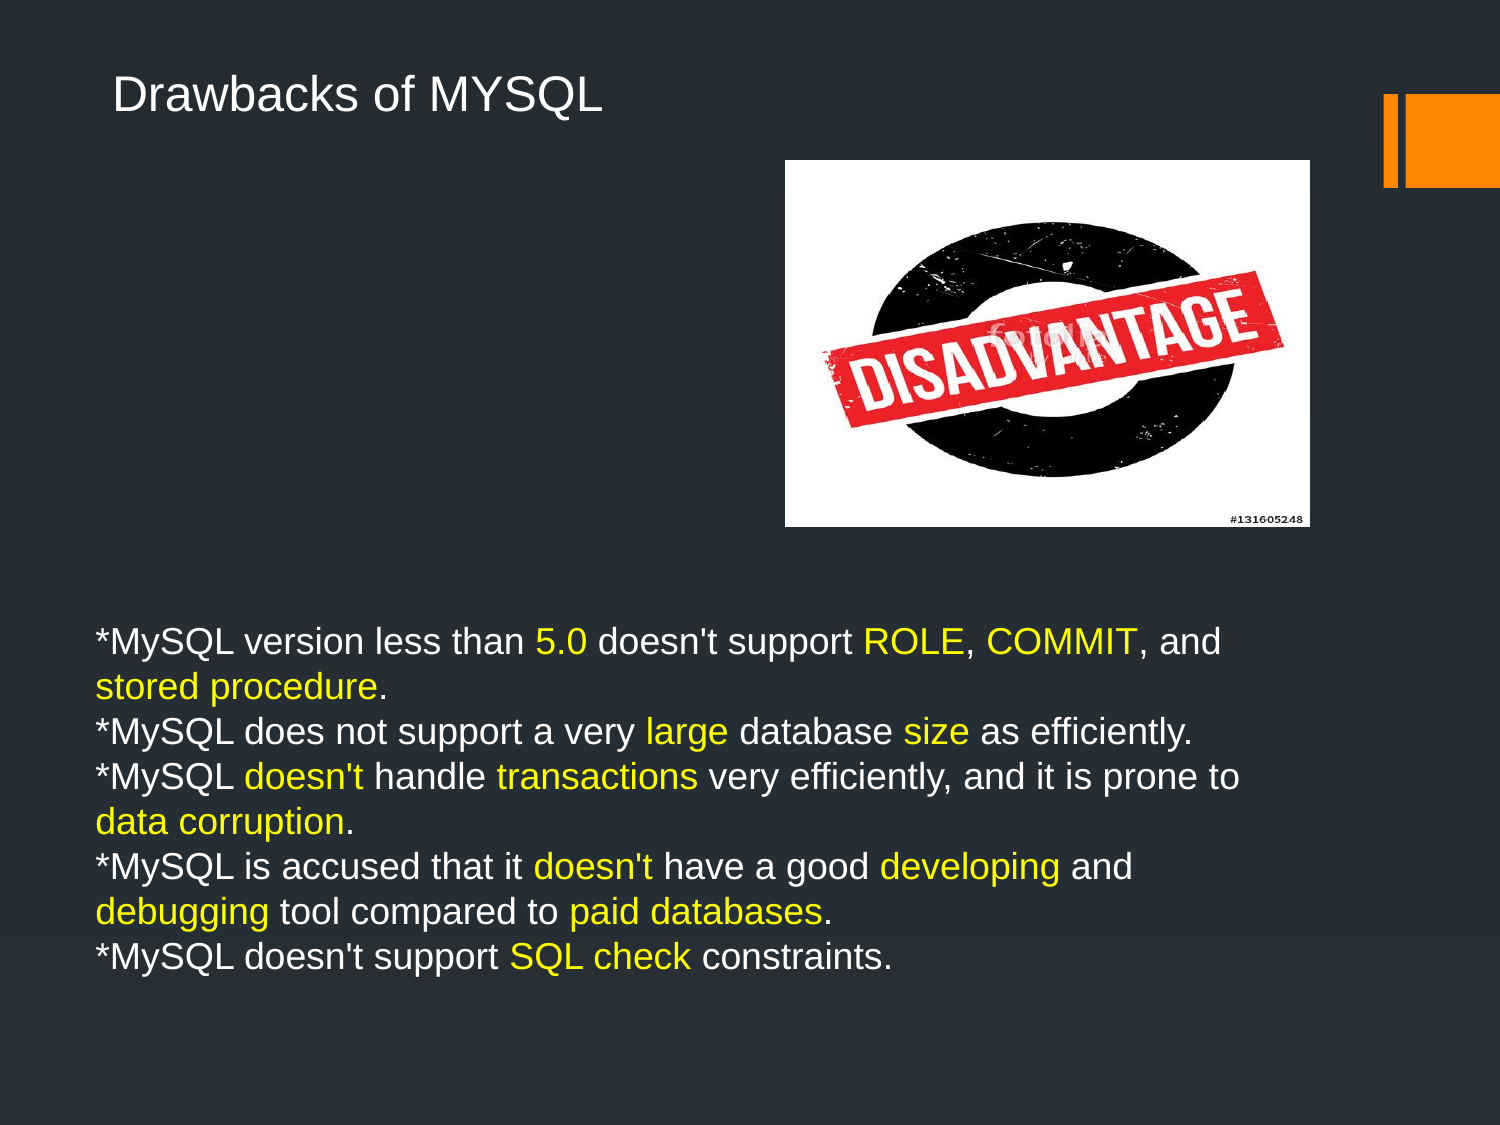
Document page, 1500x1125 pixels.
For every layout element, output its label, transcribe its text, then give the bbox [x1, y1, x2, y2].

text_box Drawbacks of MYSQL [97, 54, 736, 130]
picture [785, 160, 1311, 528]
text_box *MySQL version less than 5.0 doesn't support ROLE, COMMIT, and stored procedure. *MySQL does not support a very large database size as efficiently. *MySQL doesn't handle transactions very efficiently, and it is prone to data corruption. *MySQL is accused that it doesn't have a good developing and debugging tool compared to paid databases. *MySQL doesn't support SQL check constraints. [80, 609, 1310, 1030]
